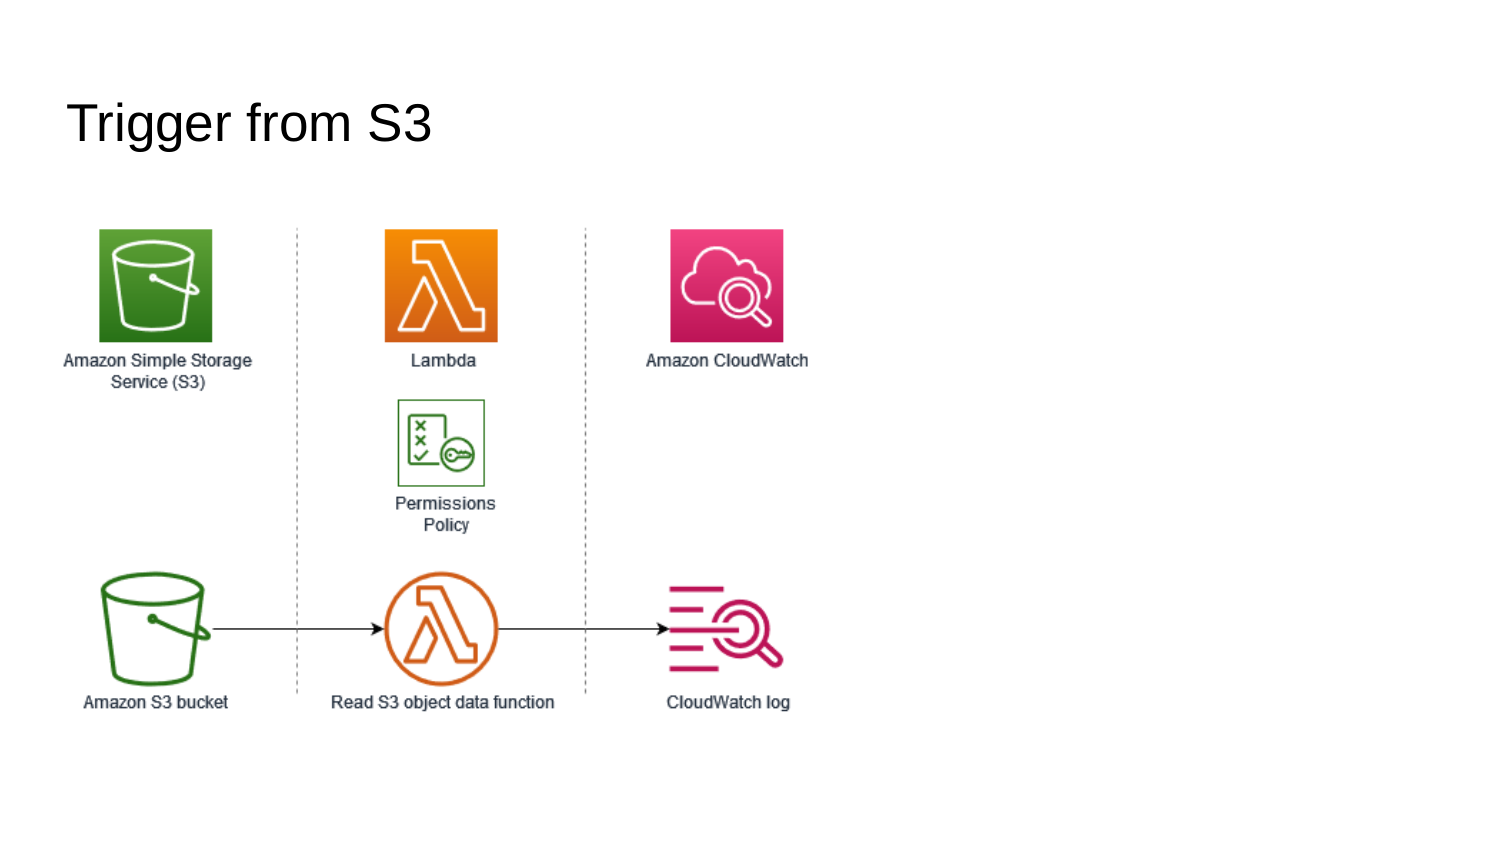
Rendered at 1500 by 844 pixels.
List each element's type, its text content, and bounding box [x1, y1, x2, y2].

picture [50, 188, 882, 750]
title Trigger from S3 [51, 72, 1449, 167]
